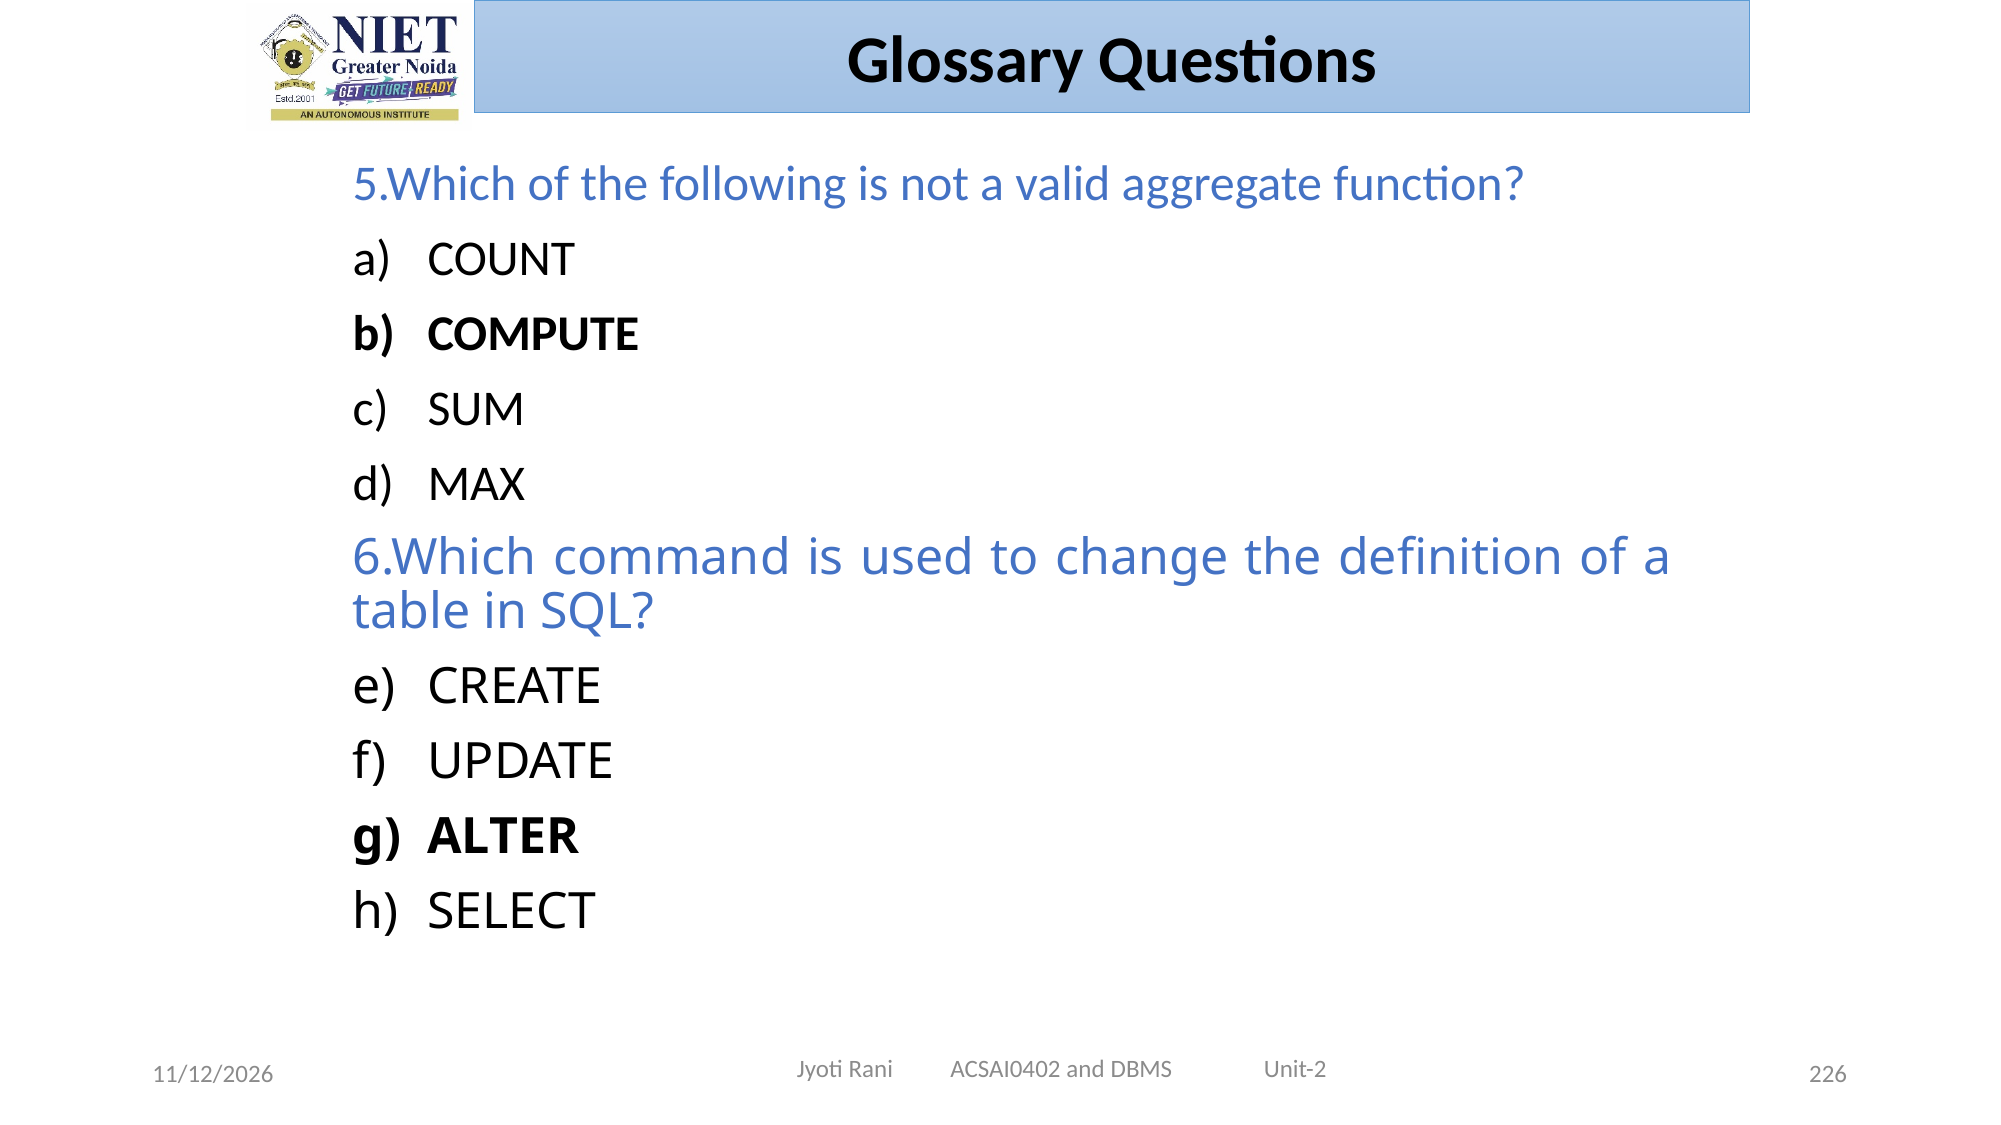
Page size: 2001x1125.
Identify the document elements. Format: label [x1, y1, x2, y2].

list [337, 149, 1688, 1038]
slide_number [1412, 1042, 1863, 1103]
slide_number [137, 1042, 588, 1103]
text_box [474, 0, 1750, 113]
picture [246, 3, 472, 131]
footer [662, 1037, 1463, 1098]
